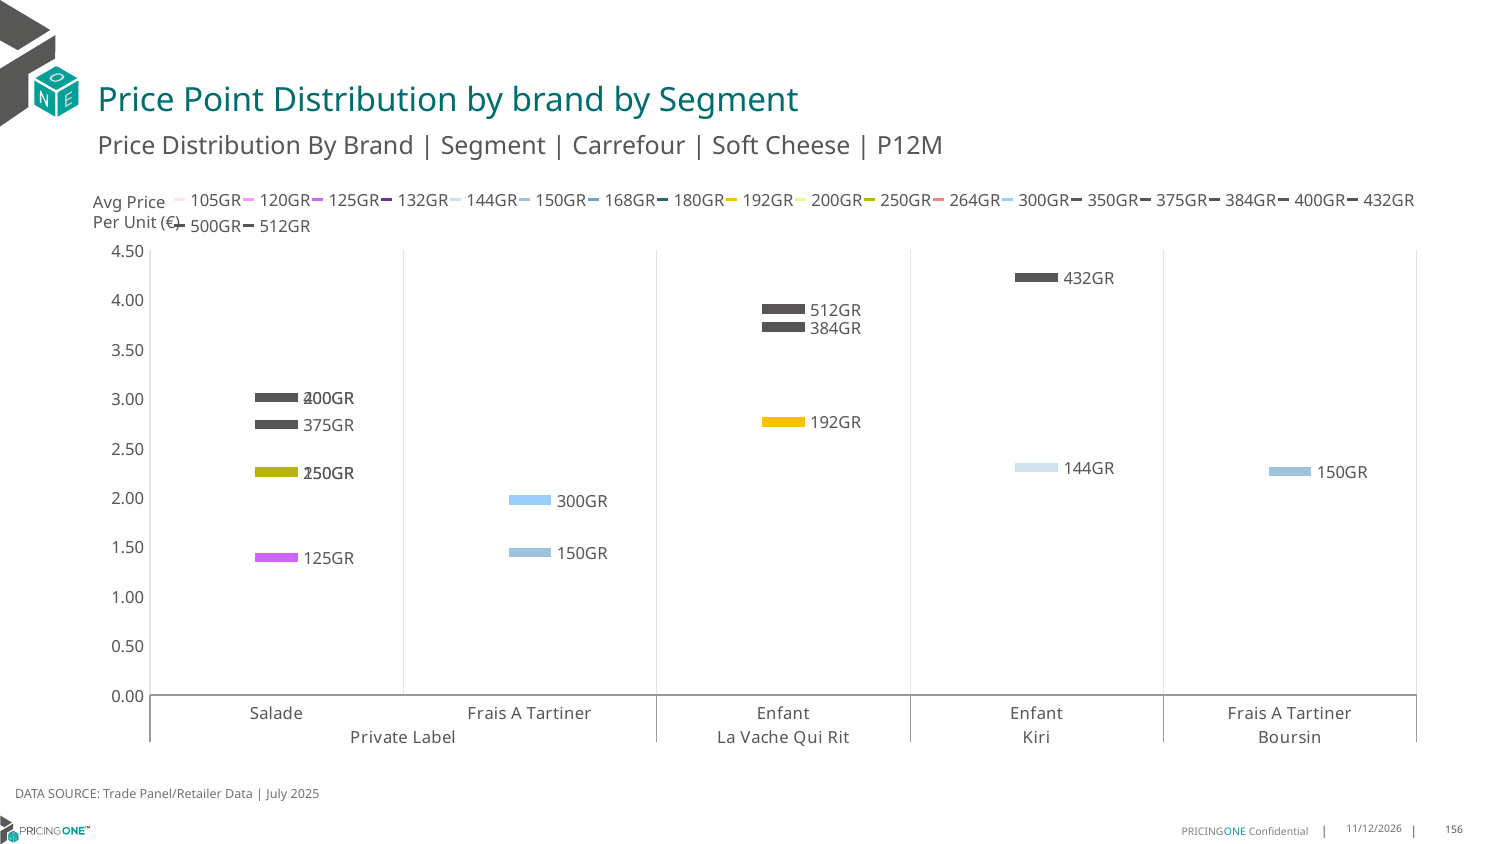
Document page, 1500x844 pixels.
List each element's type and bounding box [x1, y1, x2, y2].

list [0, 776, 750, 814]
chart [88, 185, 1418, 776]
slide_number [1325, 815, 1479, 844]
list [82, 127, 1418, 186]
title [82, 0, 1418, 127]
